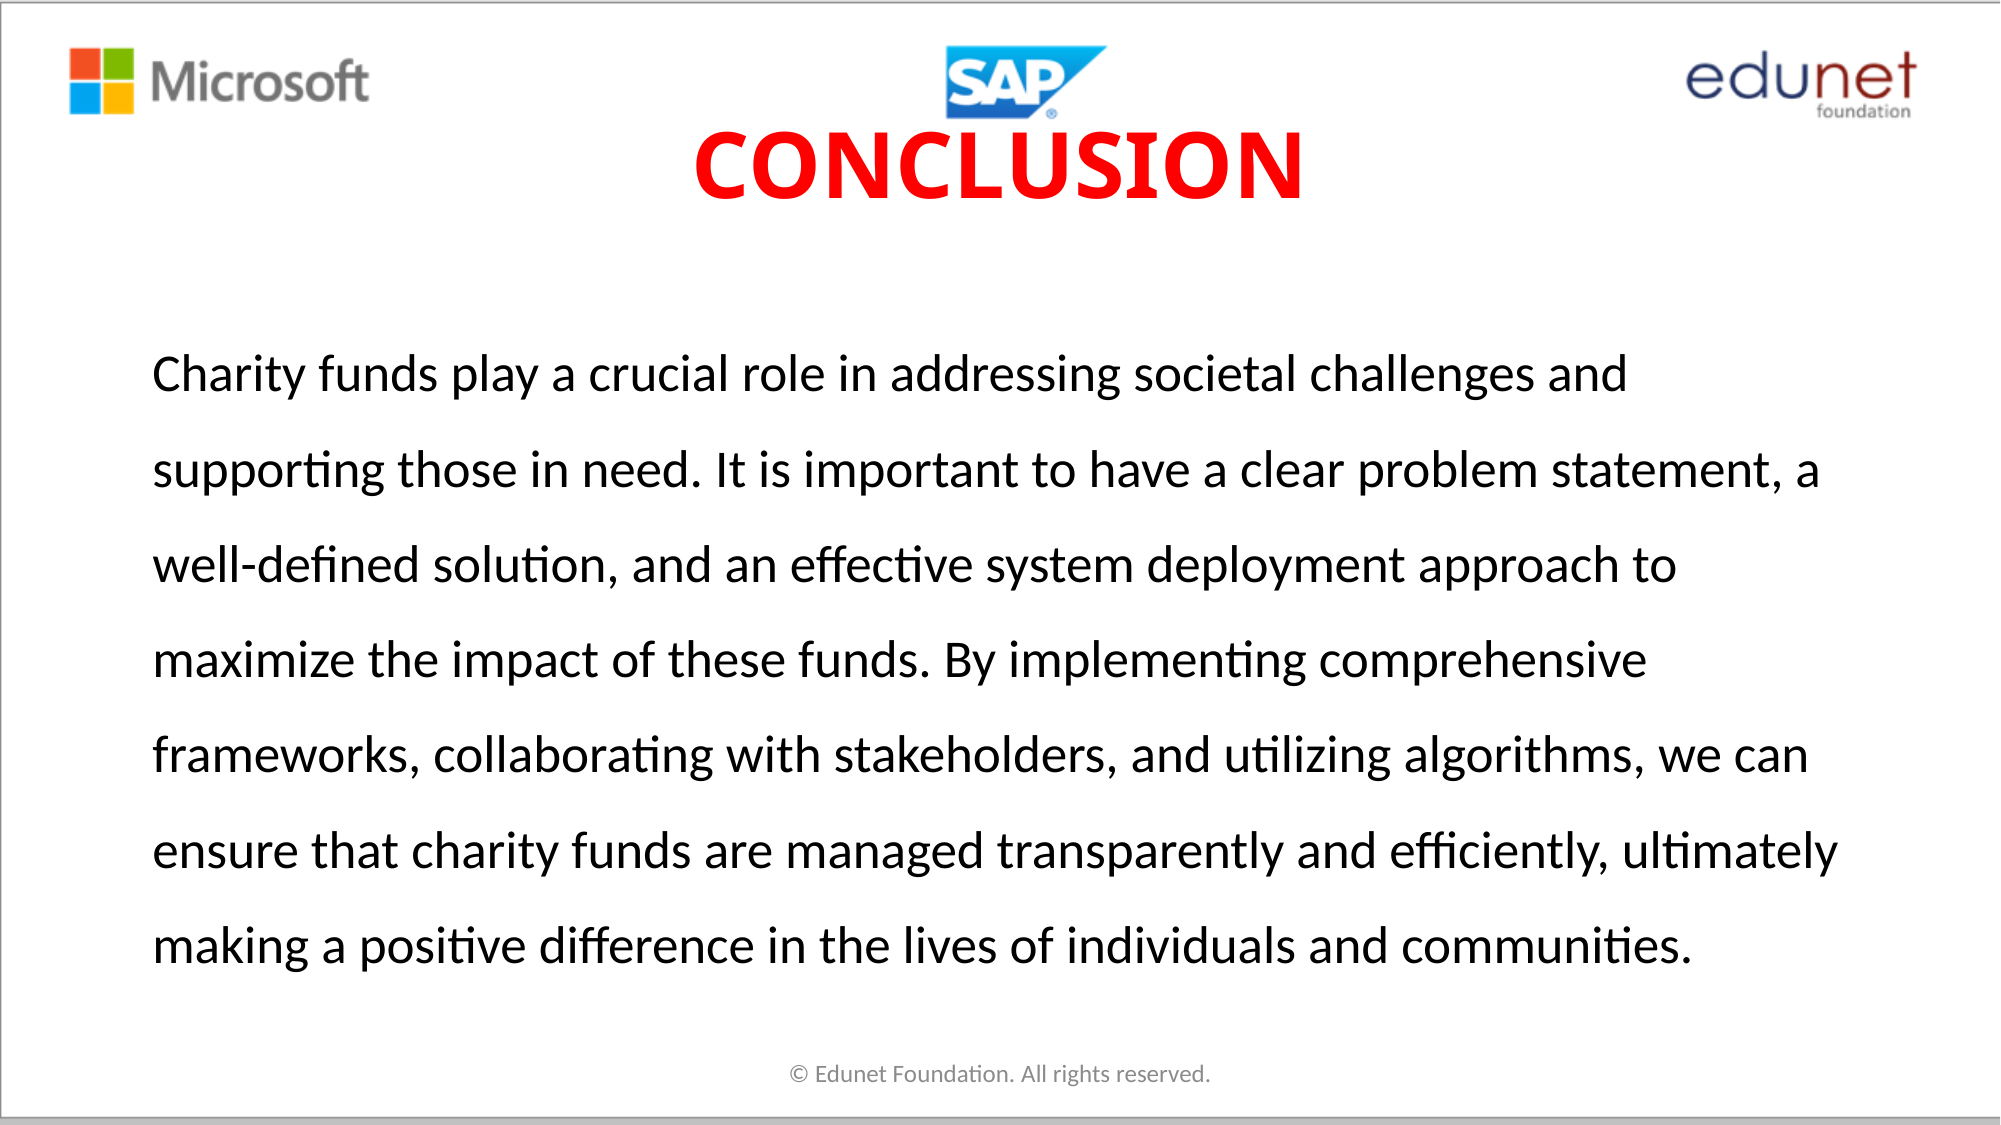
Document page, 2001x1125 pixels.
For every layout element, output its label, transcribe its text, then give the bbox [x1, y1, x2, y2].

title CONCLUSION [137, 59, 1863, 278]
list Charity funds play a crucial role in addressing societal challenges and supporting those in need. It is important to have a clear problem statement, a well-defined solution, and an effective system deployment approach to maximize the impact of these funds. By implementing comprehensive frameworks, collaborating with stakeholders, and utilizing algorithms, we can ensure that charity funds are managed transparently and efficiently, ultimately making a positive difference in the lives of individuals and communities. [137, 299, 1863, 1014]
footer © Edunet Foundation. All rights reserved. [662, 1042, 1338, 1103]
picture [0, 0, 2001, 1125]
